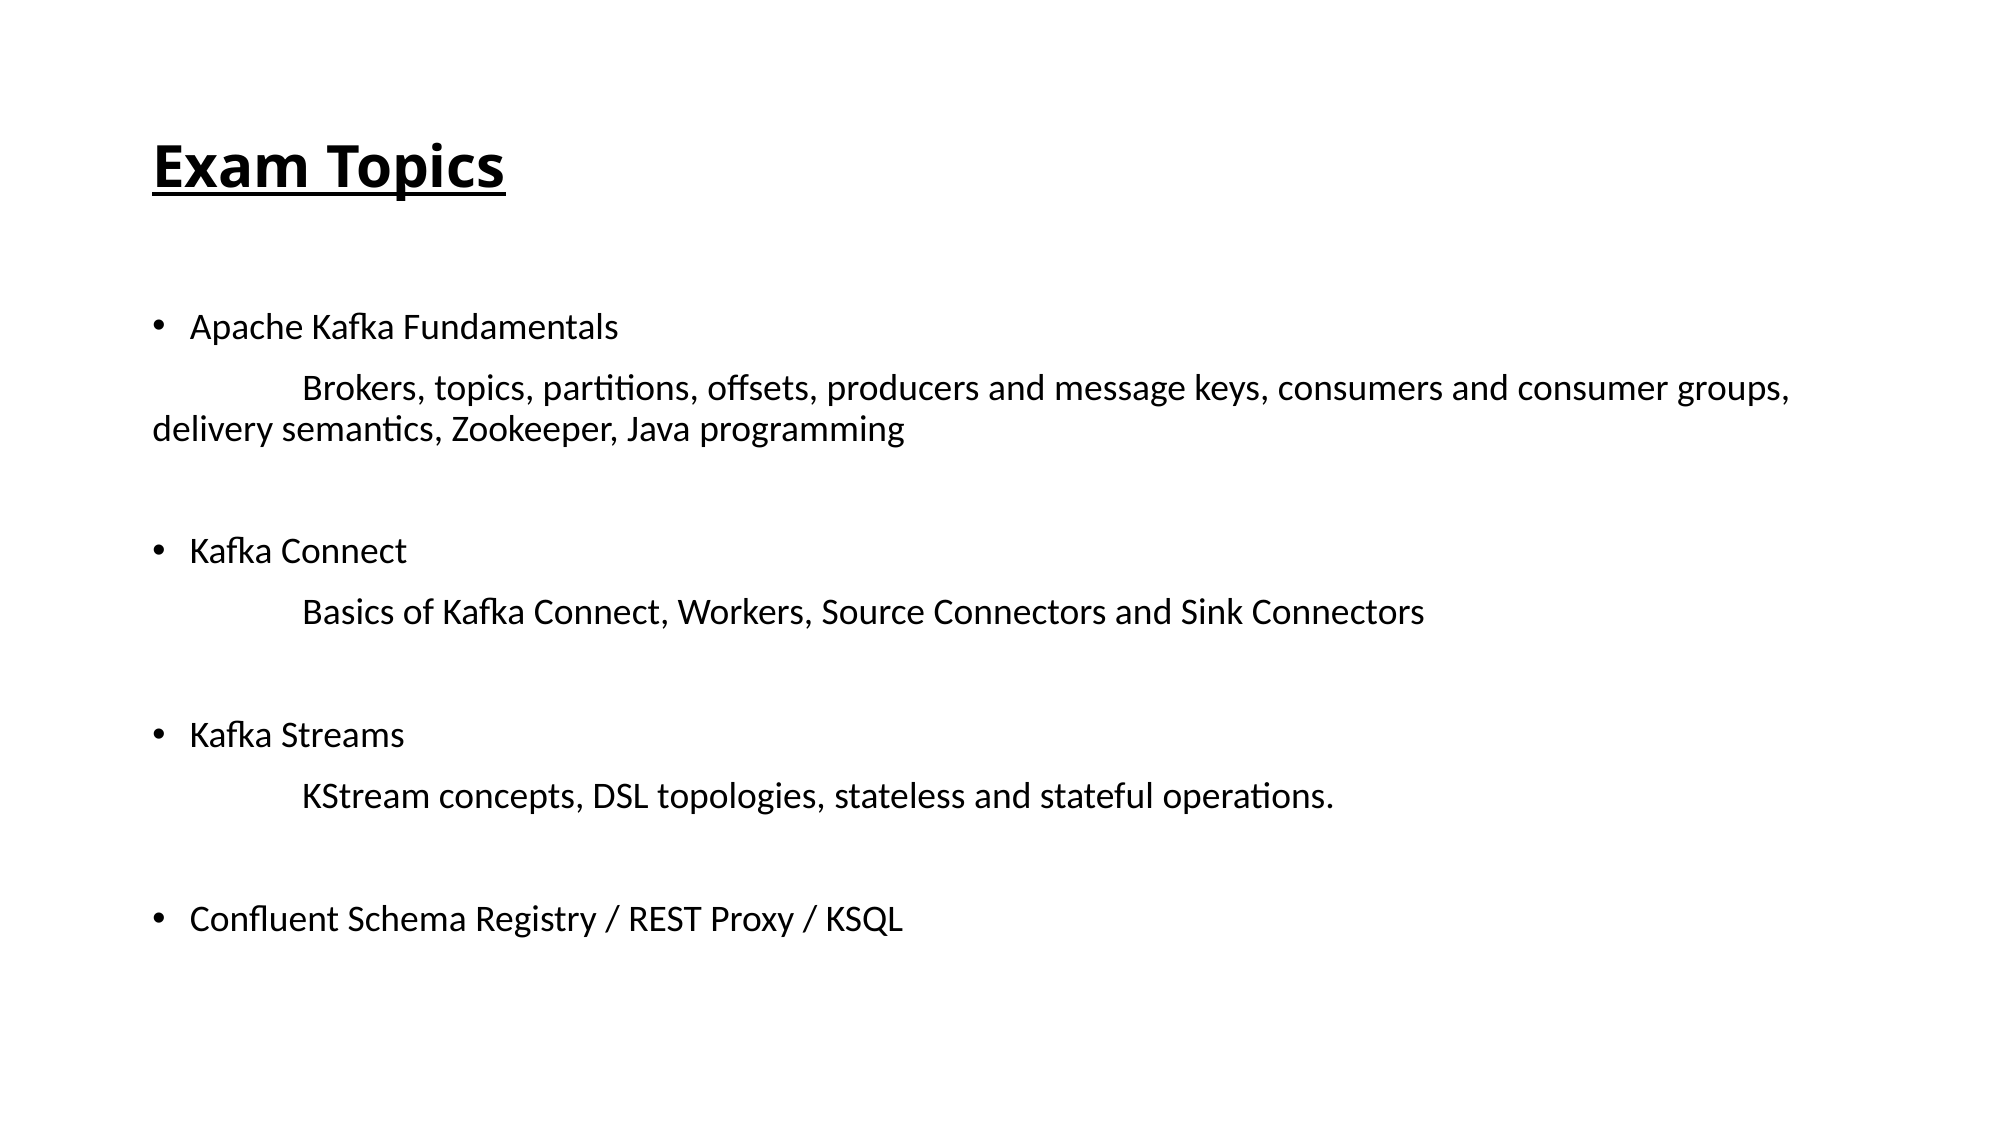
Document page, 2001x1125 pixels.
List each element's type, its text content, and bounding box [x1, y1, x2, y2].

list Apache Kafka Fundamentals Brokers, topics, partitions, offsets, producers and message keys, consumers and consumer groups, delivery semantics, Zookeeper, Java programming Kafka Connect Basics of Kafka Connect, Workers, Source Connectors and Sink Connectors Kafka Streams KStream concepts, DSL topologies, stateless and stateful operations. Confluent Schema Registry / REST Proxy / KSQL [137, 299, 1863, 1014]
title Exam Topics [137, 59, 1863, 278]
